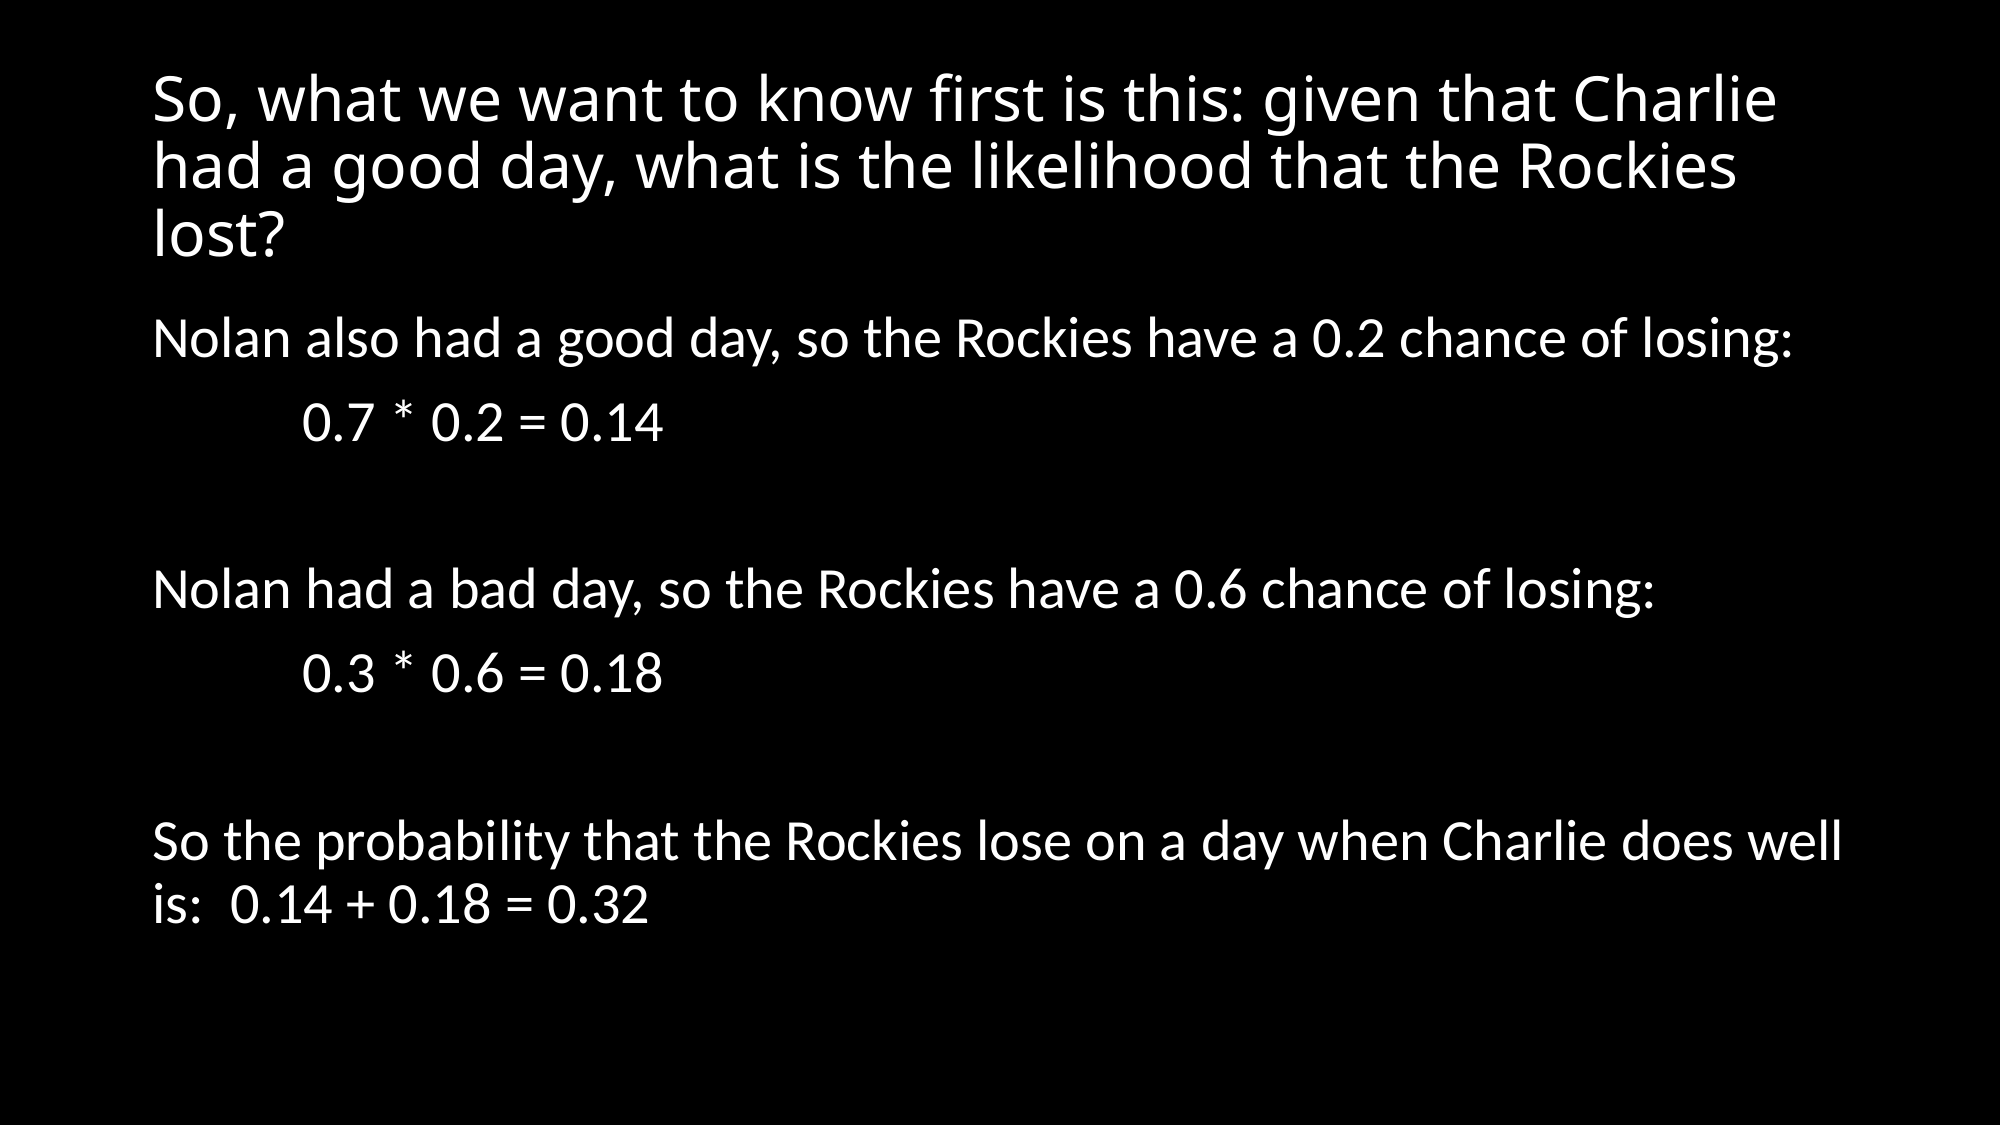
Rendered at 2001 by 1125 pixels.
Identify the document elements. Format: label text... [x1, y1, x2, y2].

list Nolan also had a good day, so the Rockies have a 0.2 chance of losing: 0.7 * 0.2 = 0.14 Nolan had a bad day, so the Rockies have a 0.6 chance of losing: 0.3 * 0.6 = 0.18 So the probability that the Rockies lose on a day when Charlie does well is: 0.14 + 0.18 = 0.32 [137, 299, 1863, 1014]
title So, what we want to know first is this: given that Charlie had a good day, what is the likelihood that the Rockies lost? [137, 59, 1863, 278]
